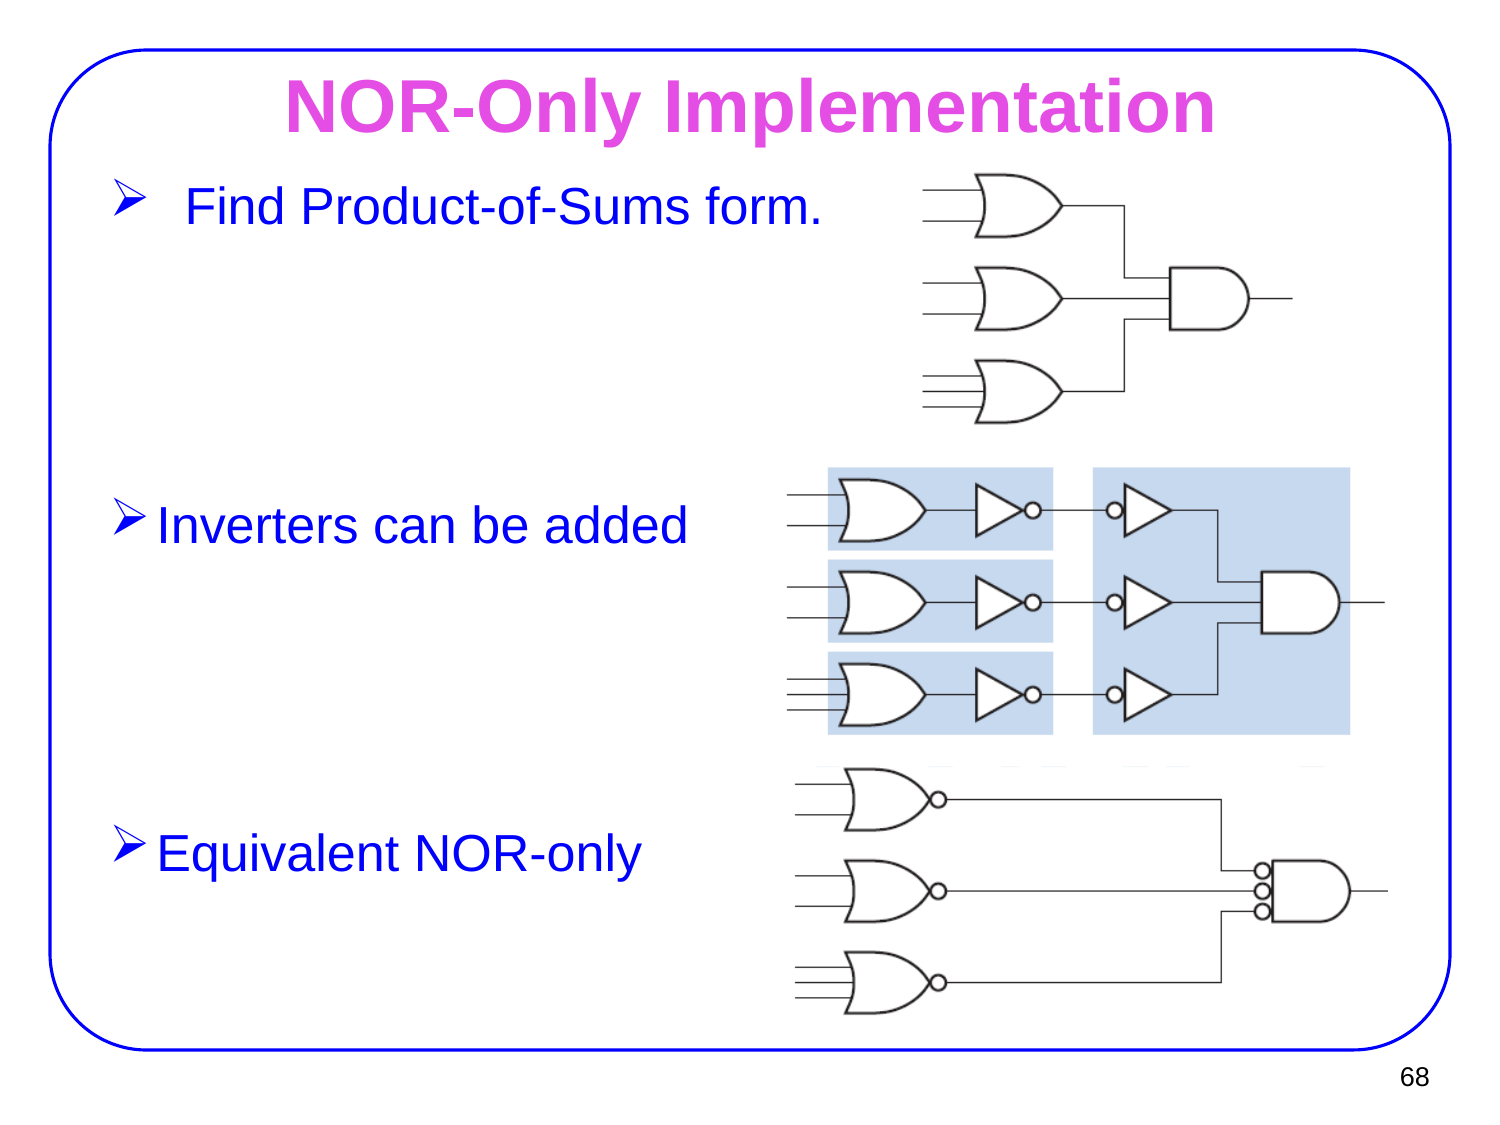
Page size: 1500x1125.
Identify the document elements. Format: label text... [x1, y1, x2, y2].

list Find Product-of-Sums form. [17, 164, 861, 315]
picture [785, 766, 1388, 1024]
text_box Equivalent NOR-only [17, 810, 750, 949]
picture [915, 160, 1294, 441]
slide_number 68 [1351, 1047, 1444, 1104]
text_box Inverters can be added [17, 483, 750, 622]
title NOR-Only Implementation [113, 66, 1389, 140]
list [773, 455, 1399, 744]
